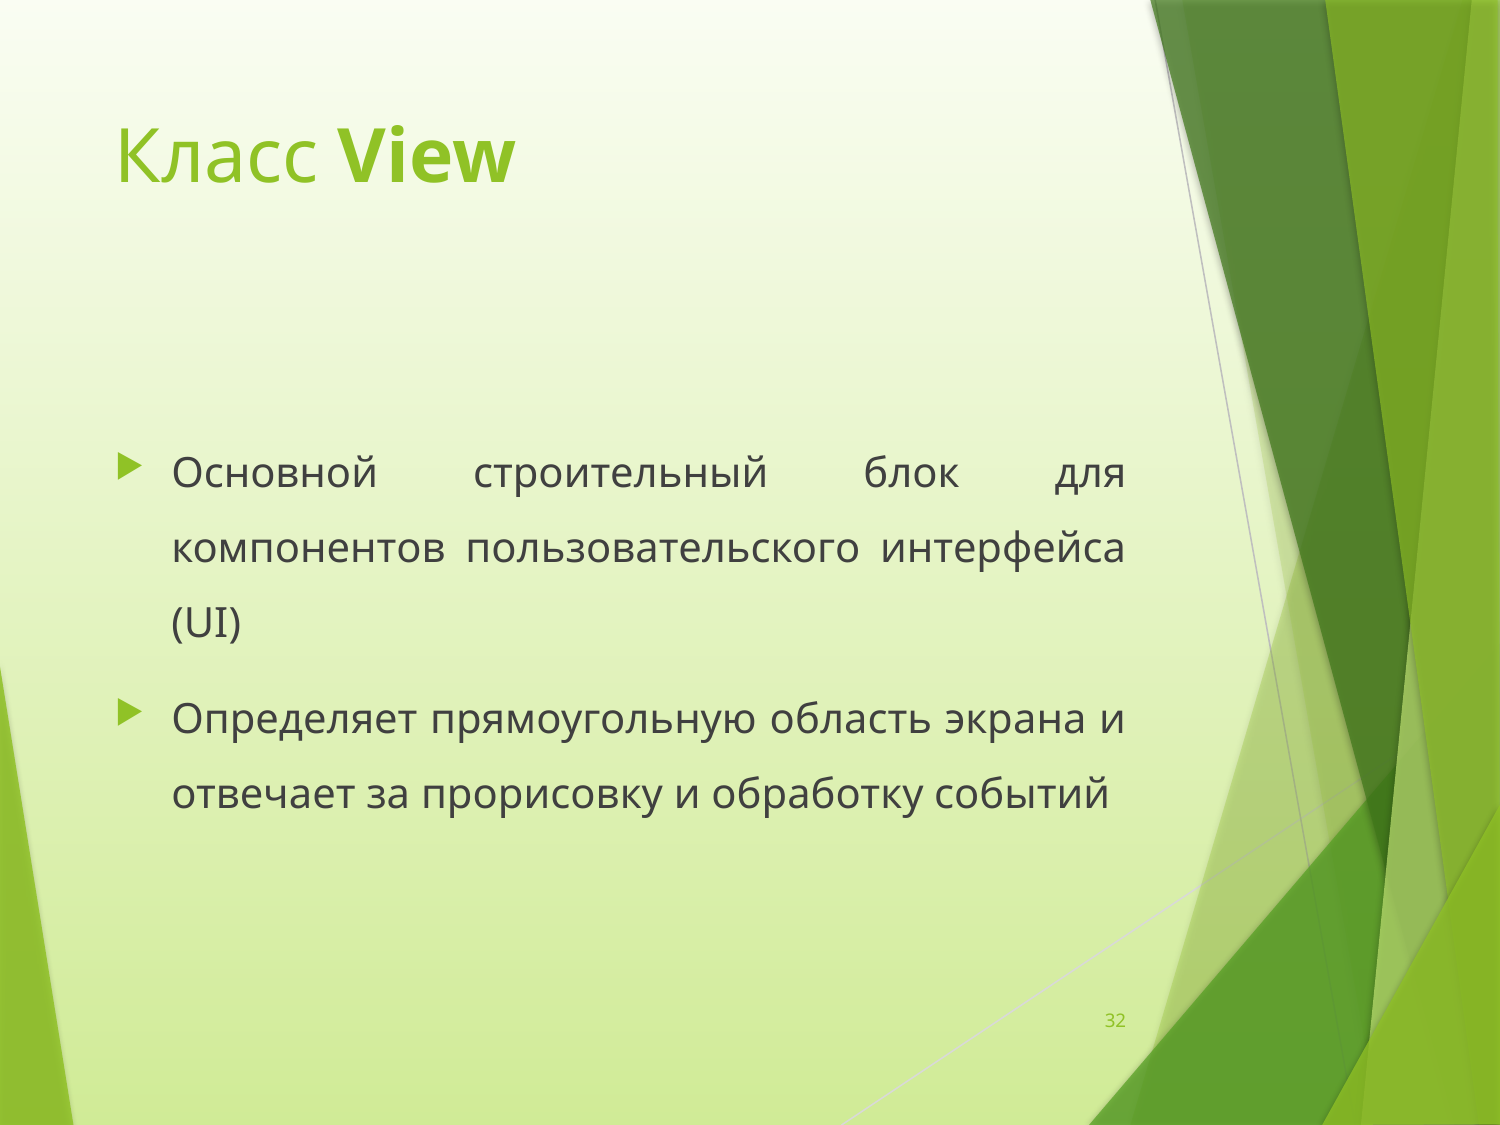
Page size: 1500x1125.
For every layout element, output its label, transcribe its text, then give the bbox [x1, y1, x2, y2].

list Основной строительный блок для компонентов пользовательского интерфейса (UI) Определяет прямоугольную область экрана и отвечает за прорисовку и обработку событий [99, 246, 1142, 991]
slide_number 32 [1057, 991, 1142, 1051]
title Класс View [99, 99, 1142, 211]
